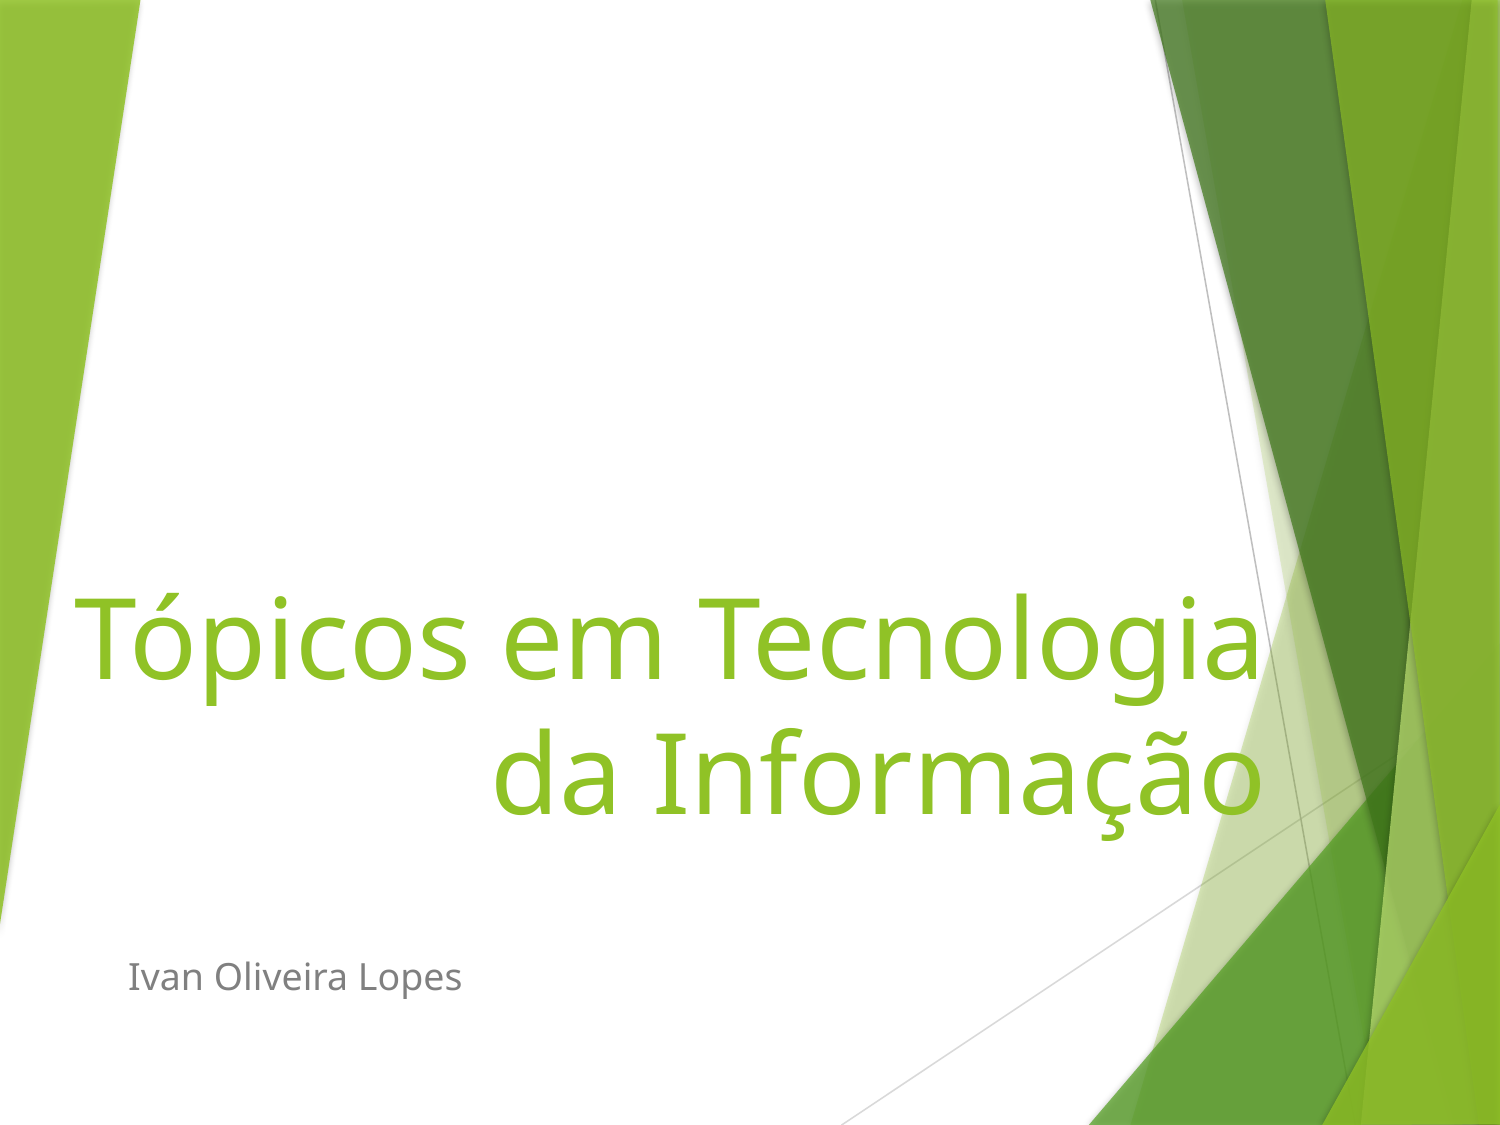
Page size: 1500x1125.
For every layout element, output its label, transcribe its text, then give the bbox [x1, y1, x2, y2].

title Tópicos em Tecnologia da Informação [0, 215, 1282, 845]
subtitle Ivan Oliveira Lopes [0, 945, 478, 1125]
